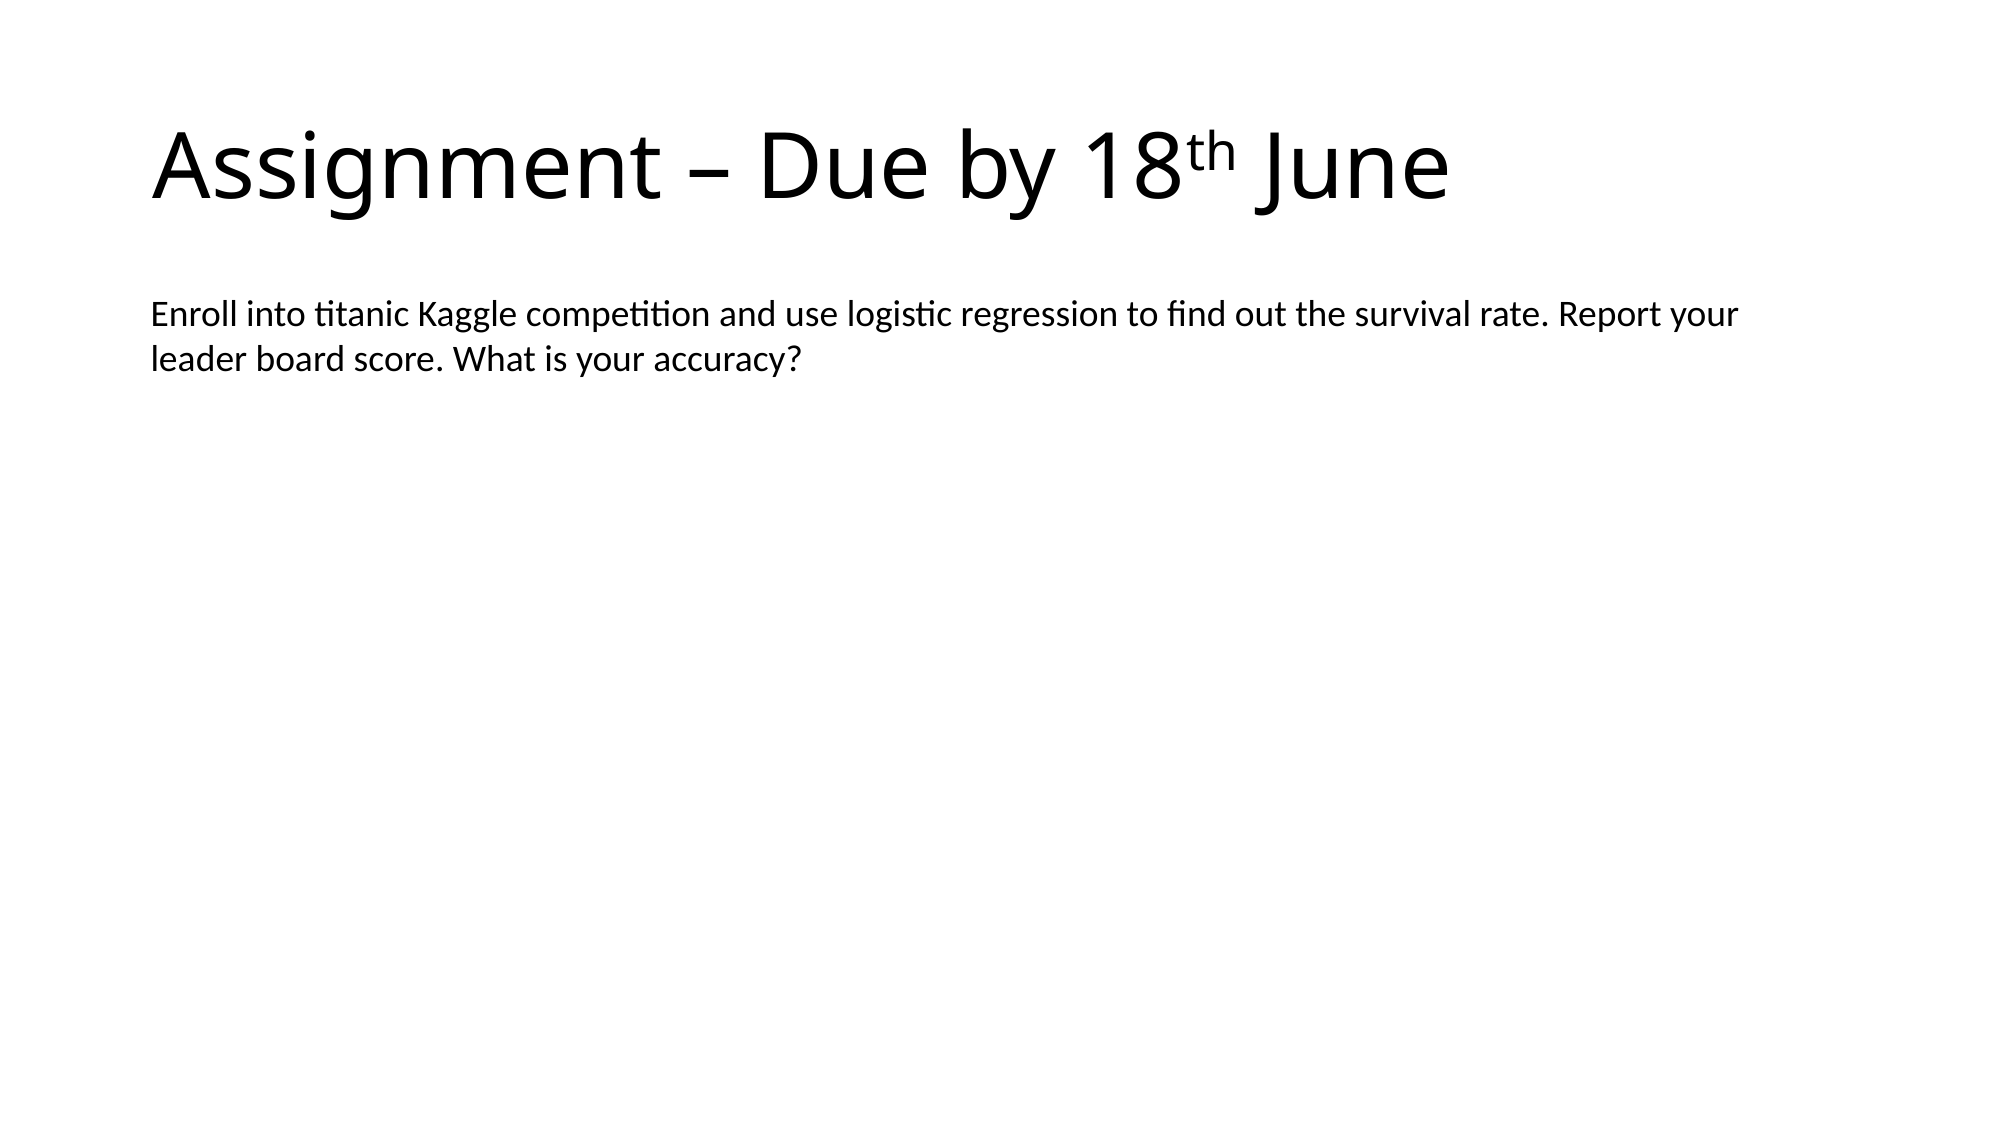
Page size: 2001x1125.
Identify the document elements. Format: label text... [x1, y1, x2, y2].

title Assignment – Due by 18th June [137, 59, 1863, 278]
text_box Enroll into titanic Kaggle competition and use logistic regression to find out the survival rate. Report your leader board score. What is your accuracy? [135, 281, 1853, 387]
